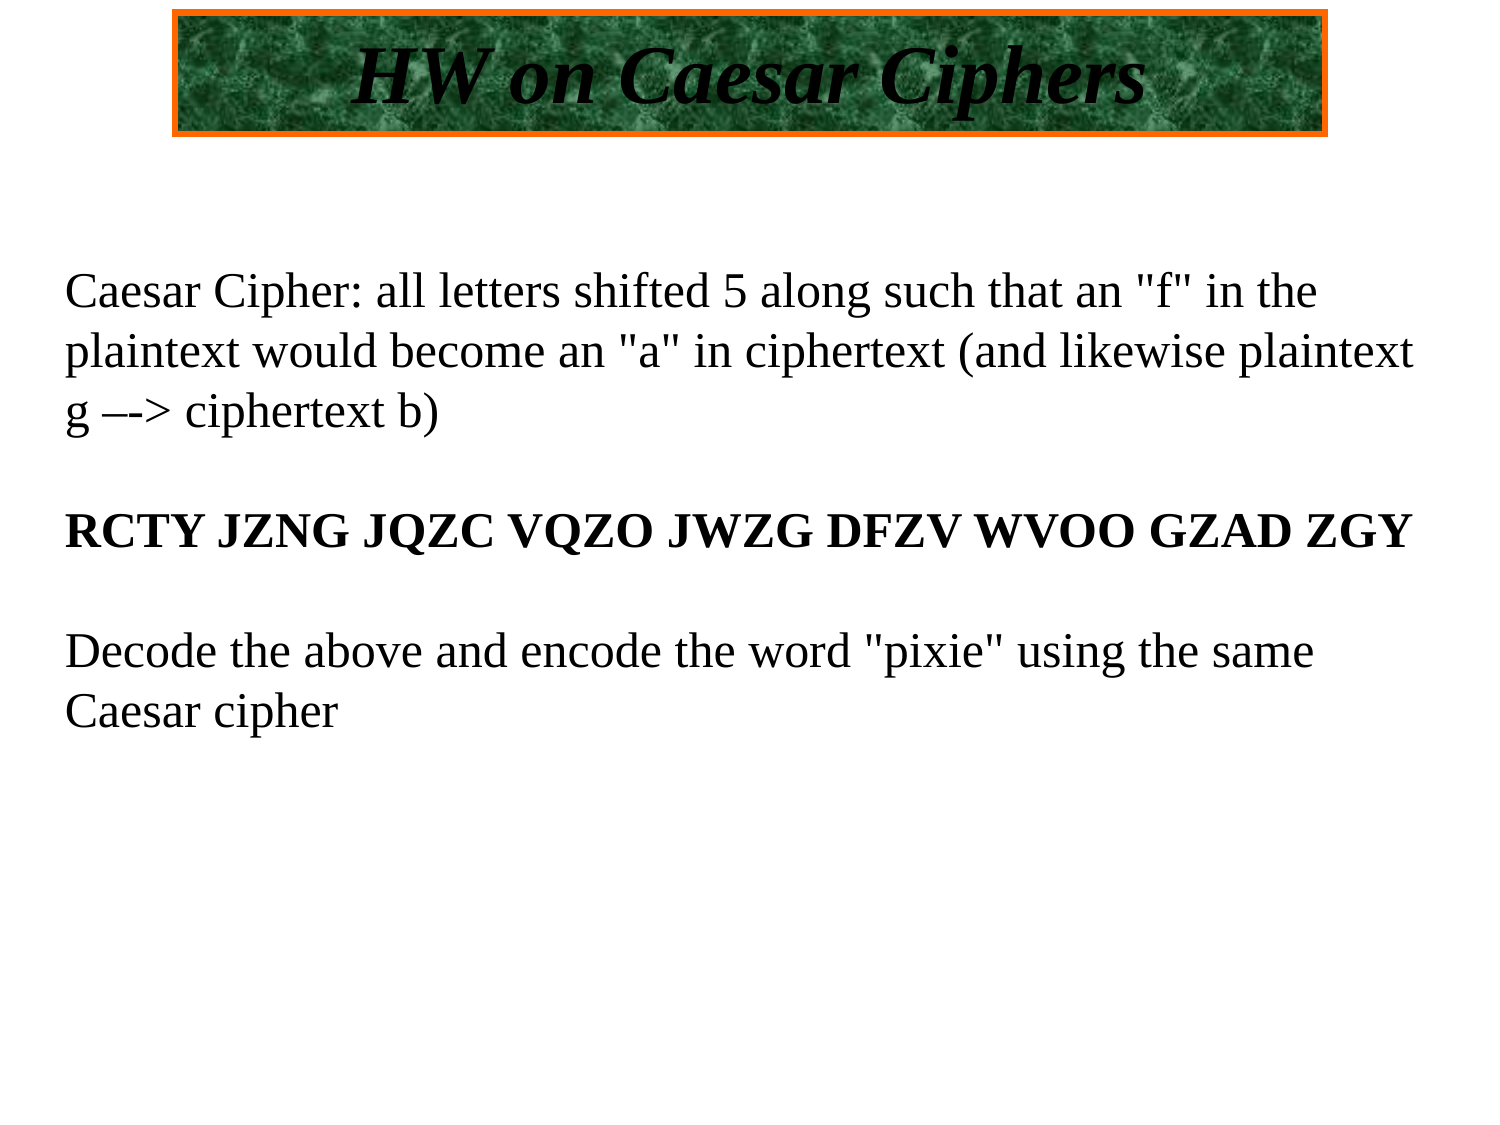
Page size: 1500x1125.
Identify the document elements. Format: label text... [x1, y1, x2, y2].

text_box Caesar Cipher: all letters shifted 5 along such that an "f" in the plaintext would become an "a" in ciphertext (and likewise plaintext g –-> ciphertext b) RCTY JZNG JQZC VQZO JWZG DFZV WVOO GZAD ZGY Decode the above and encode the word "pixie" using the same Caesar cipher [50, 249, 1450, 745]
text_box HW on Caesar Ciphers [174, 12, 1325, 134]
